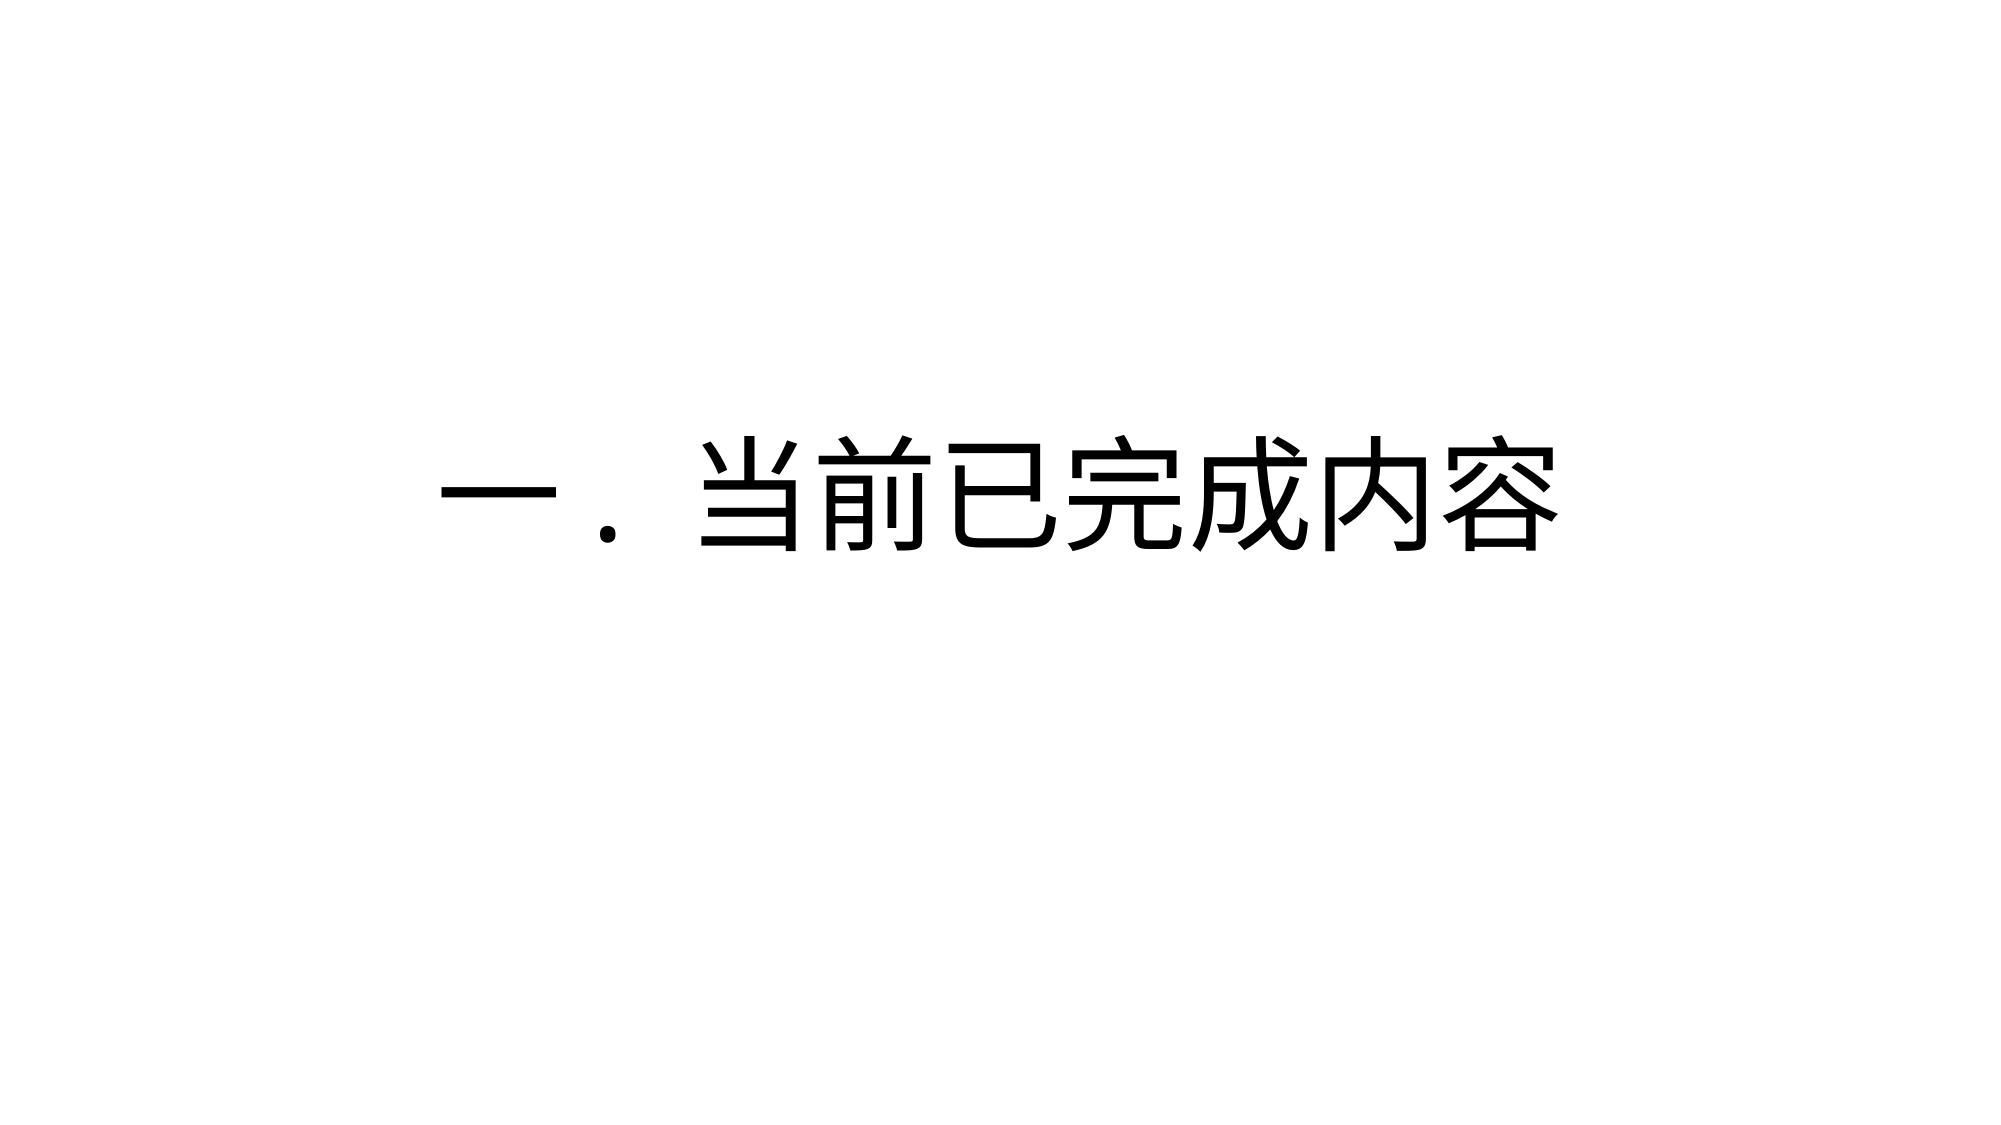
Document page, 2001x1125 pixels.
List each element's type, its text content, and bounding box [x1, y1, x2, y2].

title 一. 当前已完成内容 [249, 184, 1750, 576]
